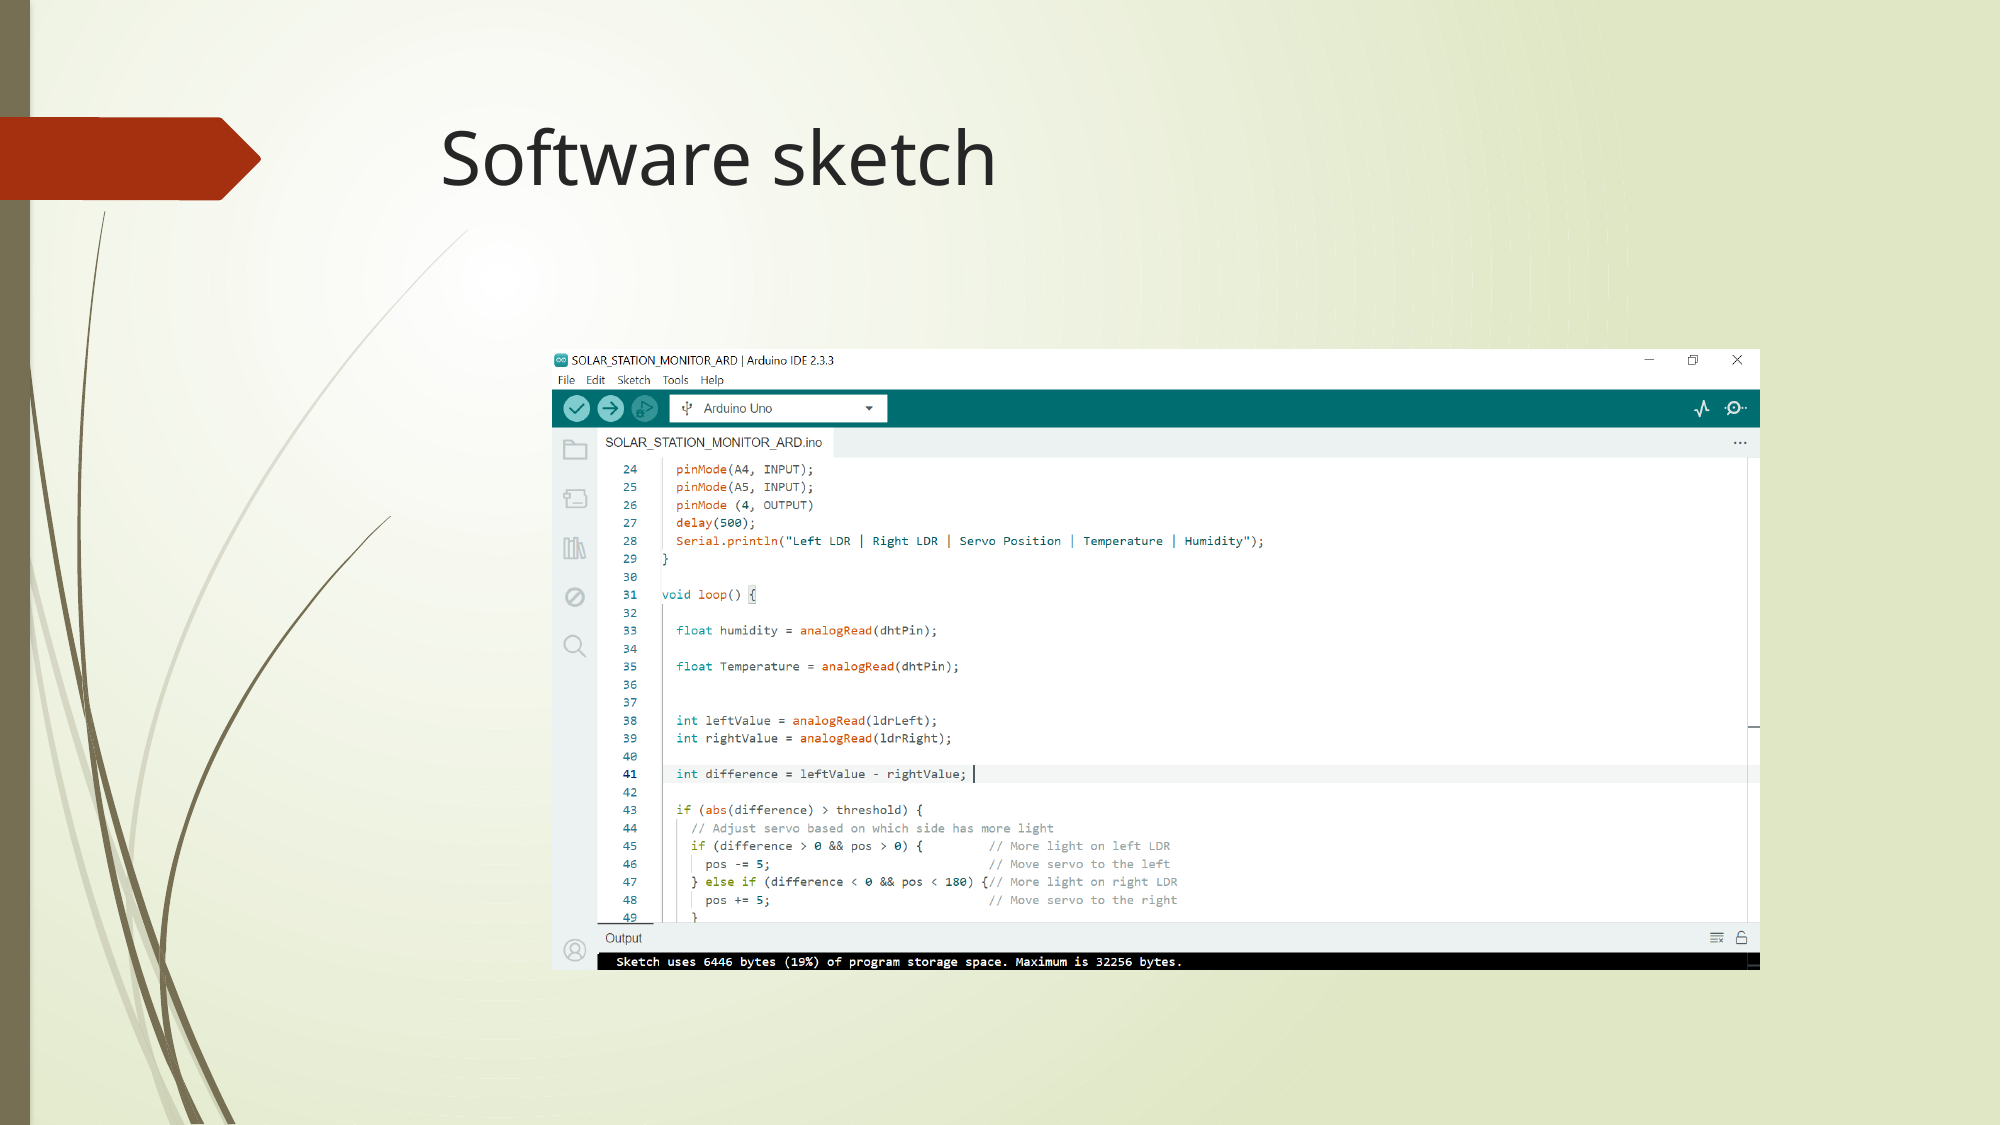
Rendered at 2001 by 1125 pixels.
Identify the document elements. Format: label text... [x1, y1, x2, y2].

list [552, 349, 1760, 971]
title Software sketch [425, 102, 1888, 313]
